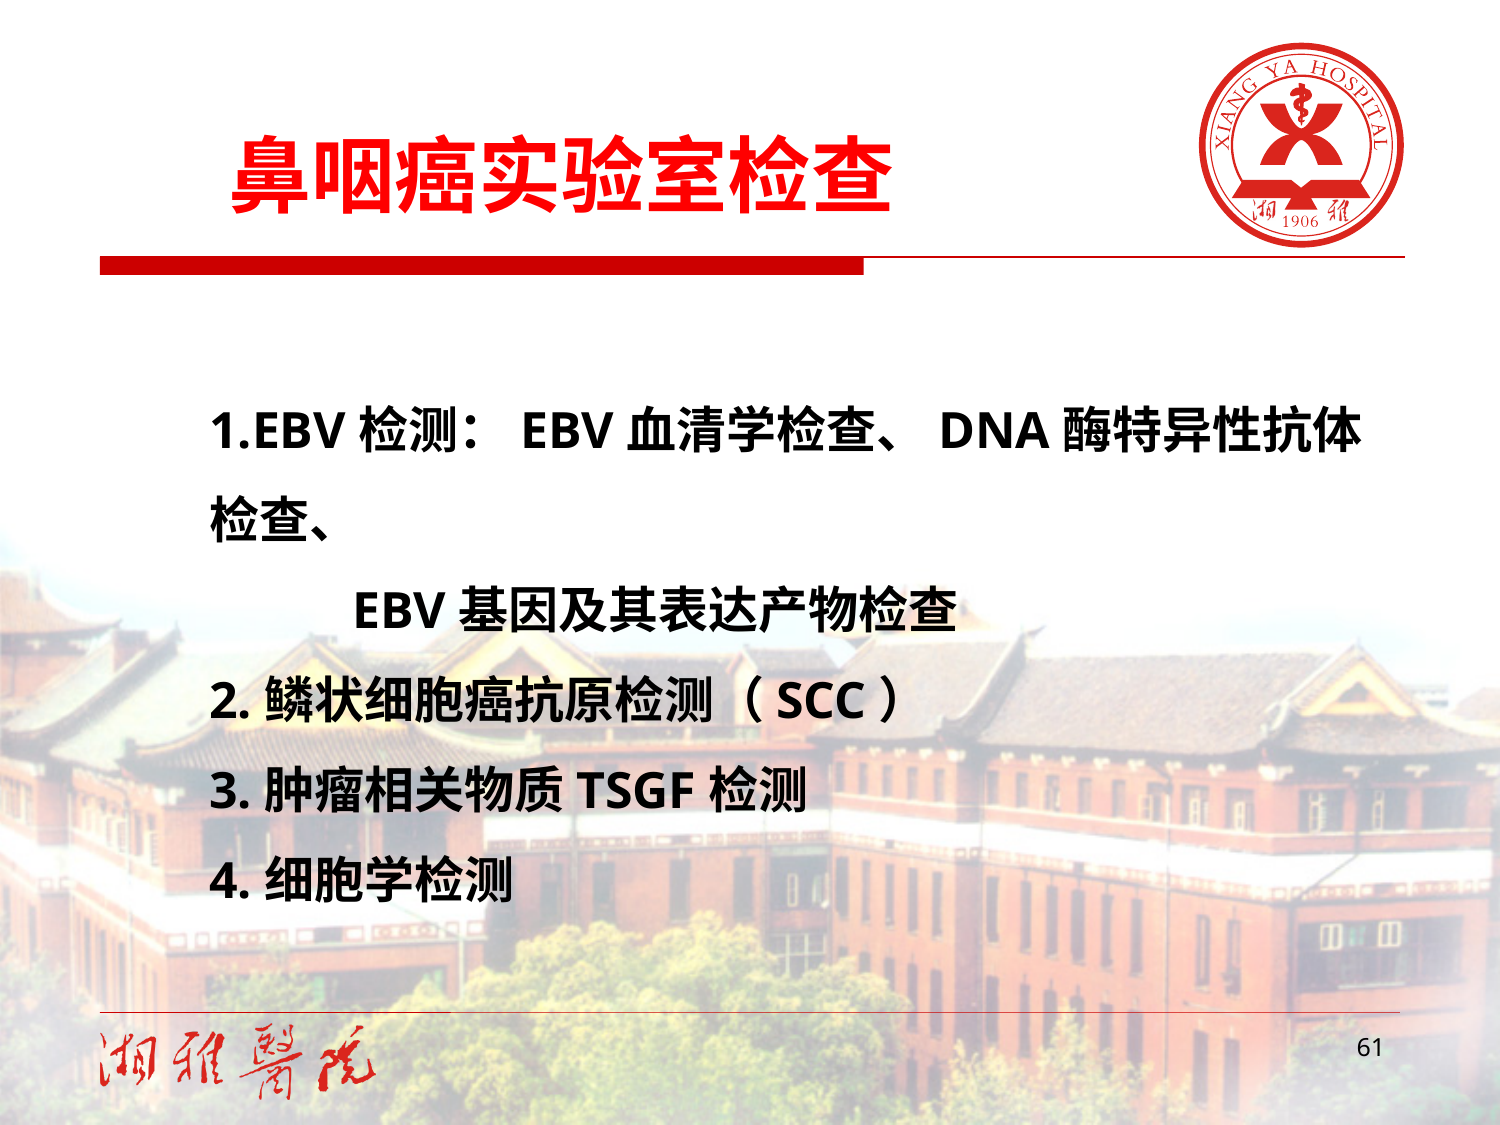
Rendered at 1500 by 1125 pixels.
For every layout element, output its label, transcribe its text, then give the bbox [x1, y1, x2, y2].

picture [0, 0, 1500, 1125]
text_box 1.EBV检测：EBV血清学检查、DNA酶特异性抗体检查、 EBV基因及其表达产物检查 2.鳞状细胞癌抗原检测（SCC） 3.肿瘤相关物质TSGF检测 4.细胞学检测 [194, 361, 1400, 977]
text_box 鼻咽癌实验室检查 [76, 127, 1046, 232]
text_box 61 [1074, 1024, 1400, 1103]
